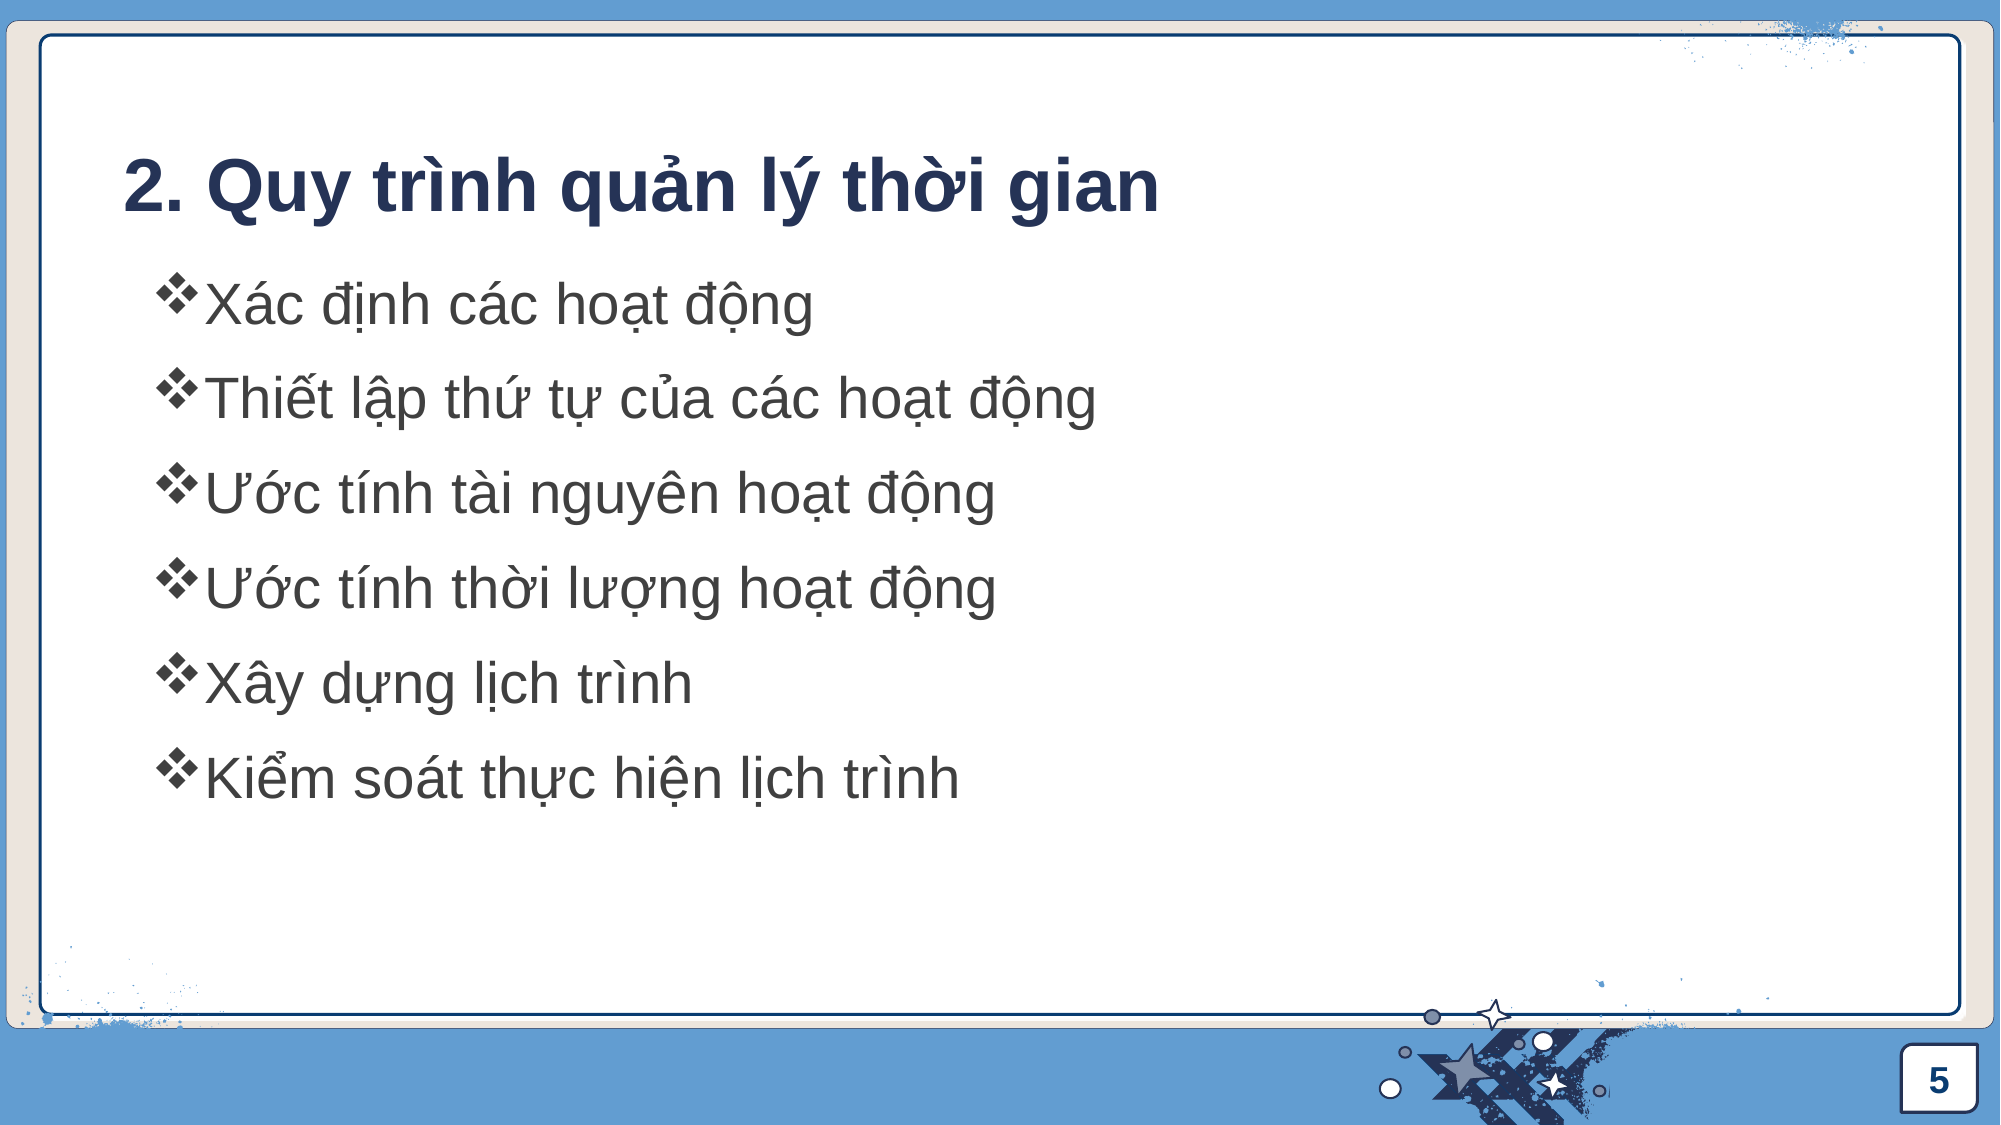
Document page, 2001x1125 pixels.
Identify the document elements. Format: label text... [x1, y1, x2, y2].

slide_number 5 [1899, 1042, 1979, 1114]
title 2. Quy trình quản lý thời gian [108, 91, 1891, 233]
list Xác định các hoạt động Thiết lập thứ tự của các hoạt động Ước tính tài nguyên hoạt động Ước tính thời lượng hoạt động Xây dựng lịch trình Kiểm soát thực hiện lịch trình [108, 265, 1891, 972]
